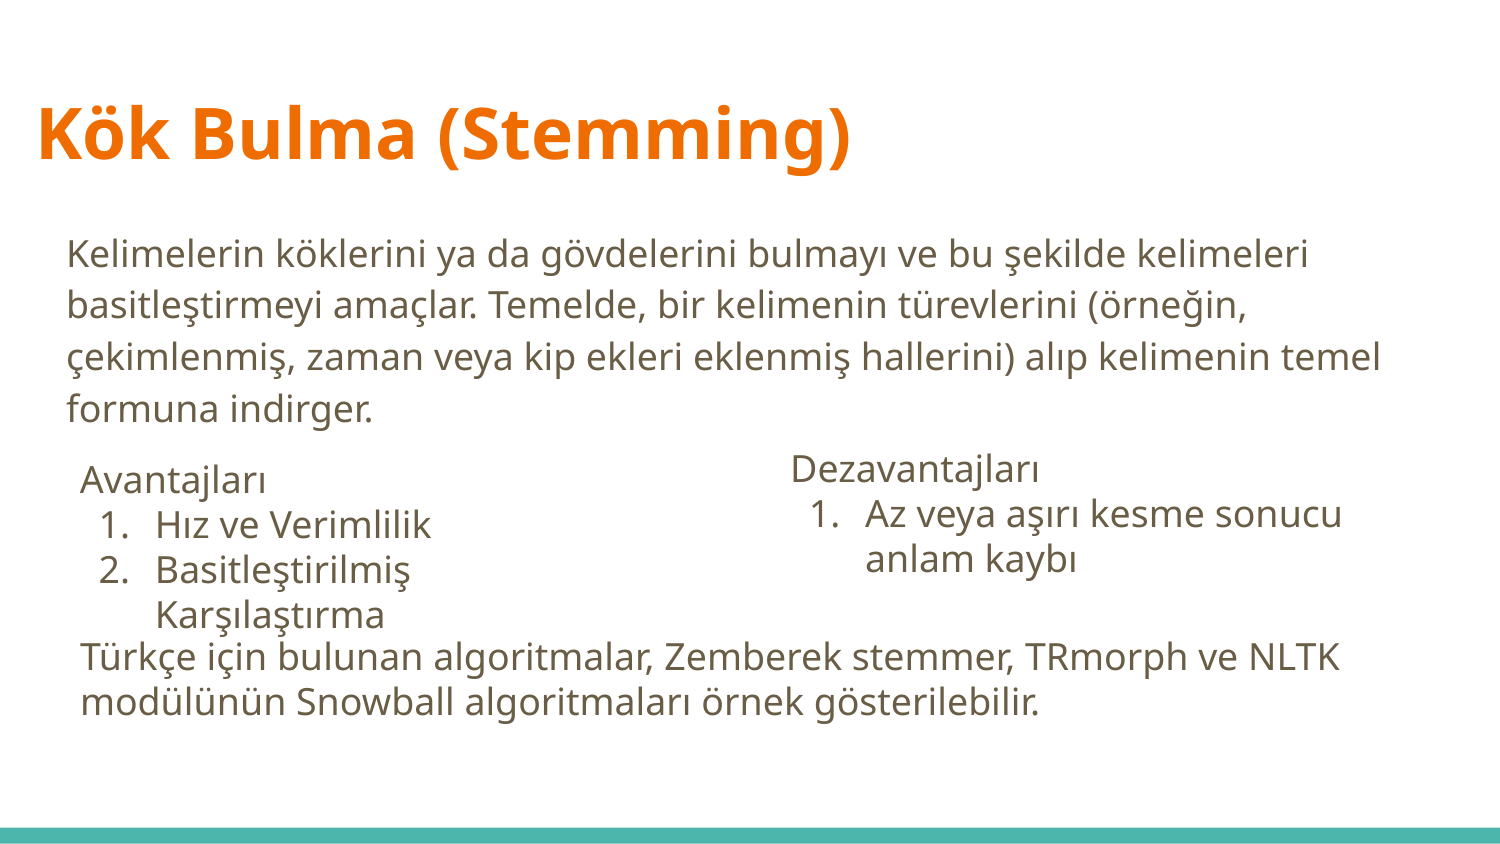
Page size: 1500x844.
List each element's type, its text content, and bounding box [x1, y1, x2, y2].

text_box Türkçe için bulunan algoritmalar, Zemberek stemmer, TRmorph ve NLTK modülünün Snowball algoritmaları örnek gösterilebilir. [64, 617, 1404, 738]
text_box Dezavantajları Az veya aşırı kesme sonucu anlam kaybı [775, 430, 1380, 596]
text_box Avantajları Hız ve Verimlilik Basitleştirilmiş Karşılaştırma [64, 441, 665, 617]
title Kök Bulma (Stemming) [20, 72, 1419, 189]
list Kelimelerin köklerini ya da gövdelerini bulmayı ve bu şekilde kelimeleri basitleştirmeyi amaçlar. Temelde, bir kelimenin türevlerini (örneğin, çekimlenmiş, zaman veya kip ekleri eklenmiş hallerini) alıp kelimenin temel formuna indirger. [51, 207, 1449, 456]
